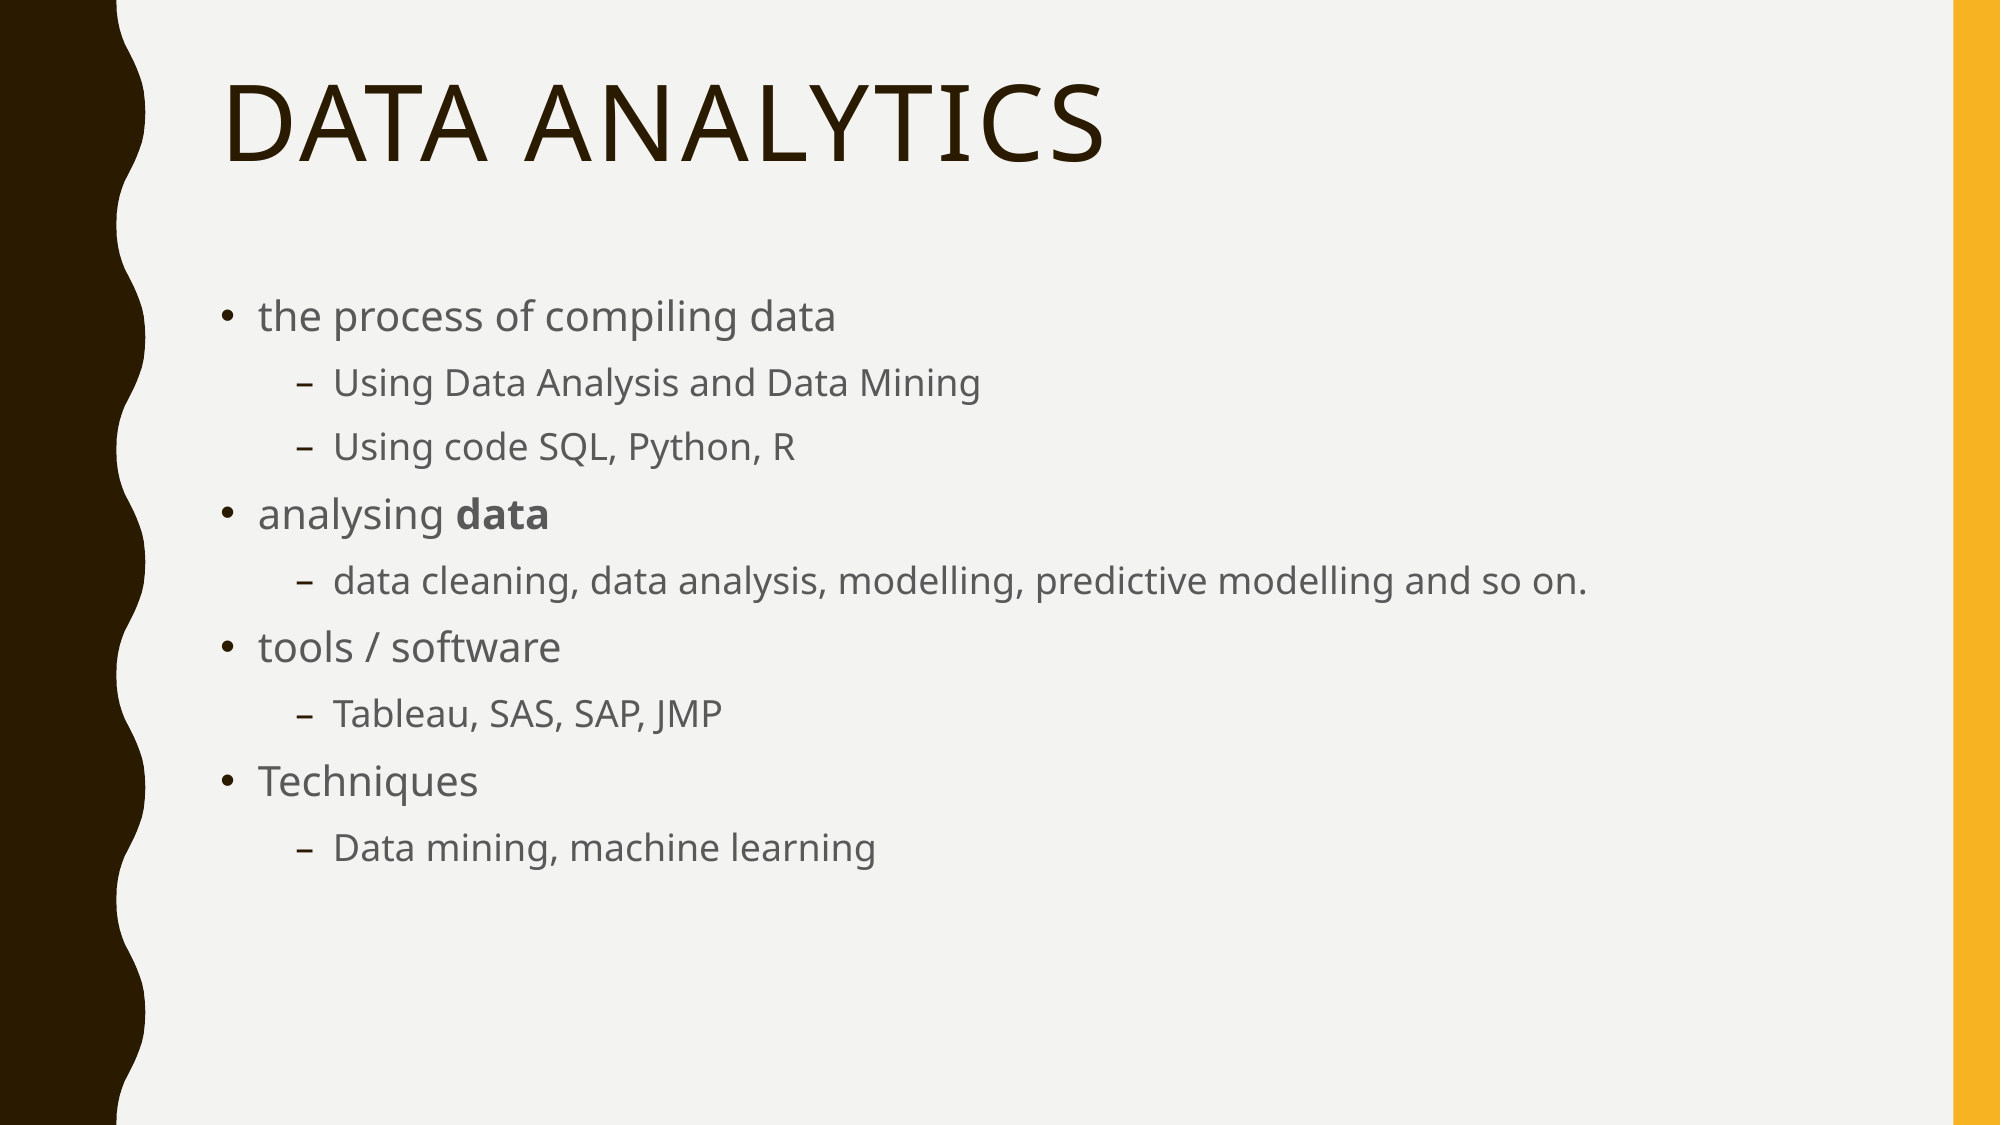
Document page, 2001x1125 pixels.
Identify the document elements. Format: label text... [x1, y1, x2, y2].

title Data Analytics [205, 62, 1875, 277]
list the process of compiling data Using Data Analysis and Data Mining Using code SQL, Python, R analysing data data cleaning, data analysis, modelling, predictive modelling and so on. tools / software Tableau, SAS, SAP, JMP Techniques Data mining, machine learning [205, 277, 1875, 965]
